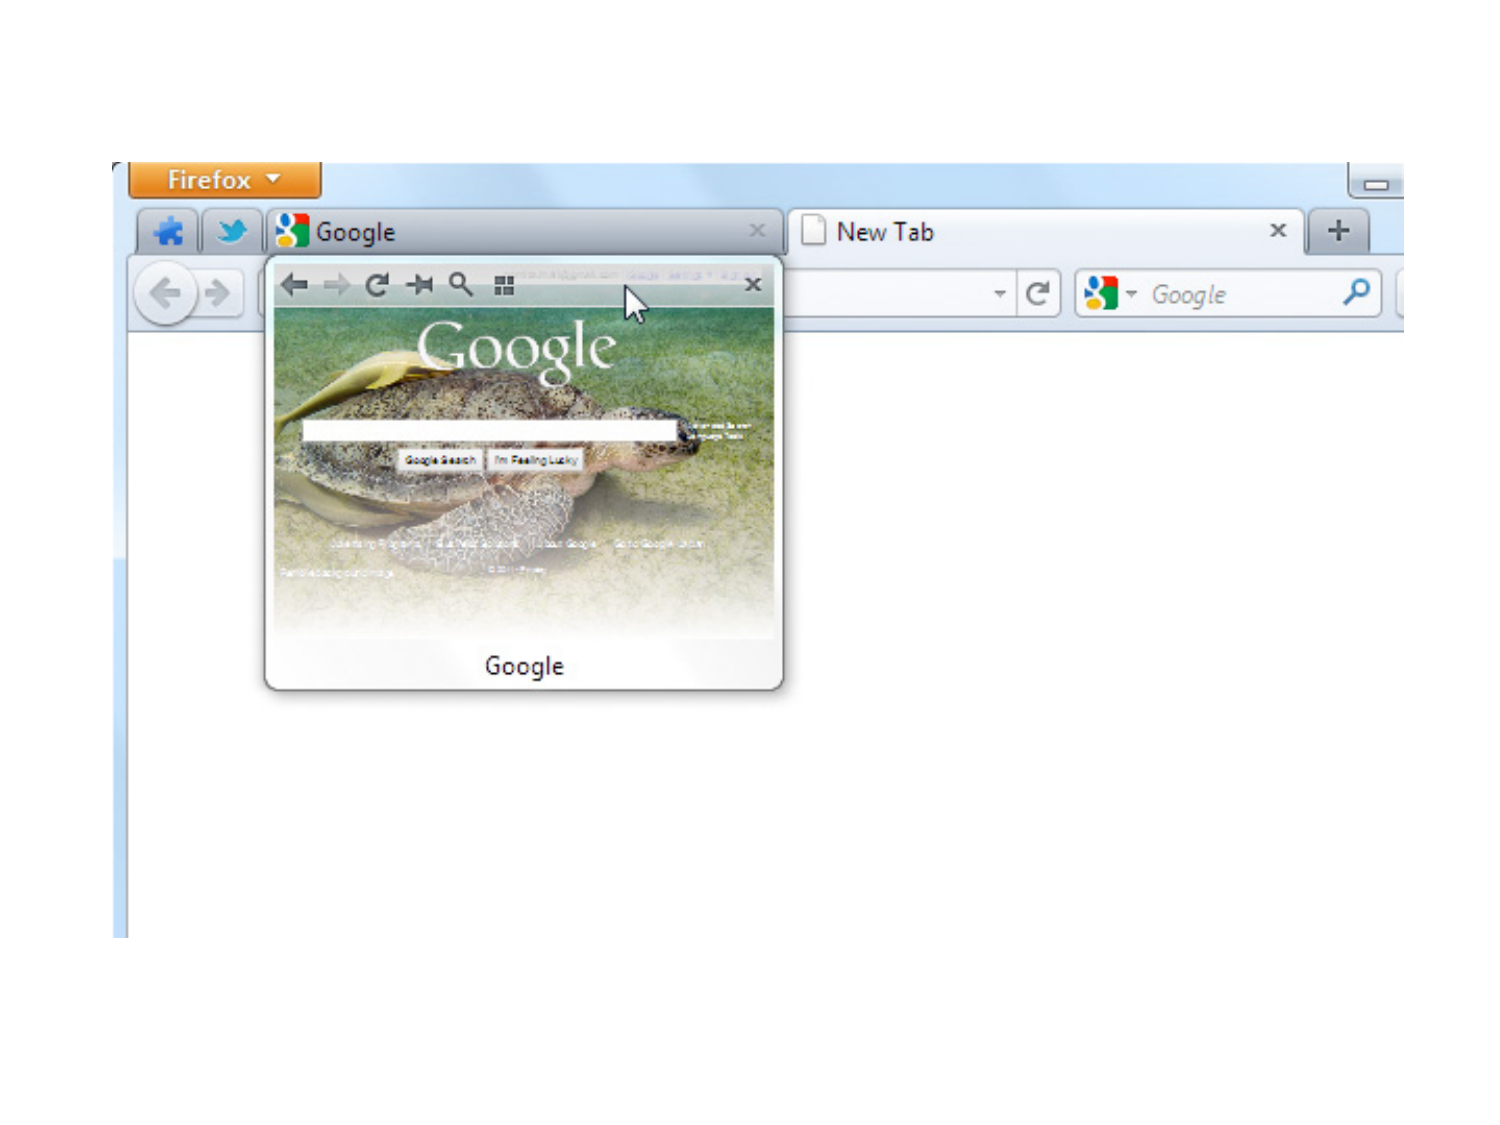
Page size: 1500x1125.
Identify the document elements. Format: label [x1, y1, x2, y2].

picture [111, 162, 1405, 938]
